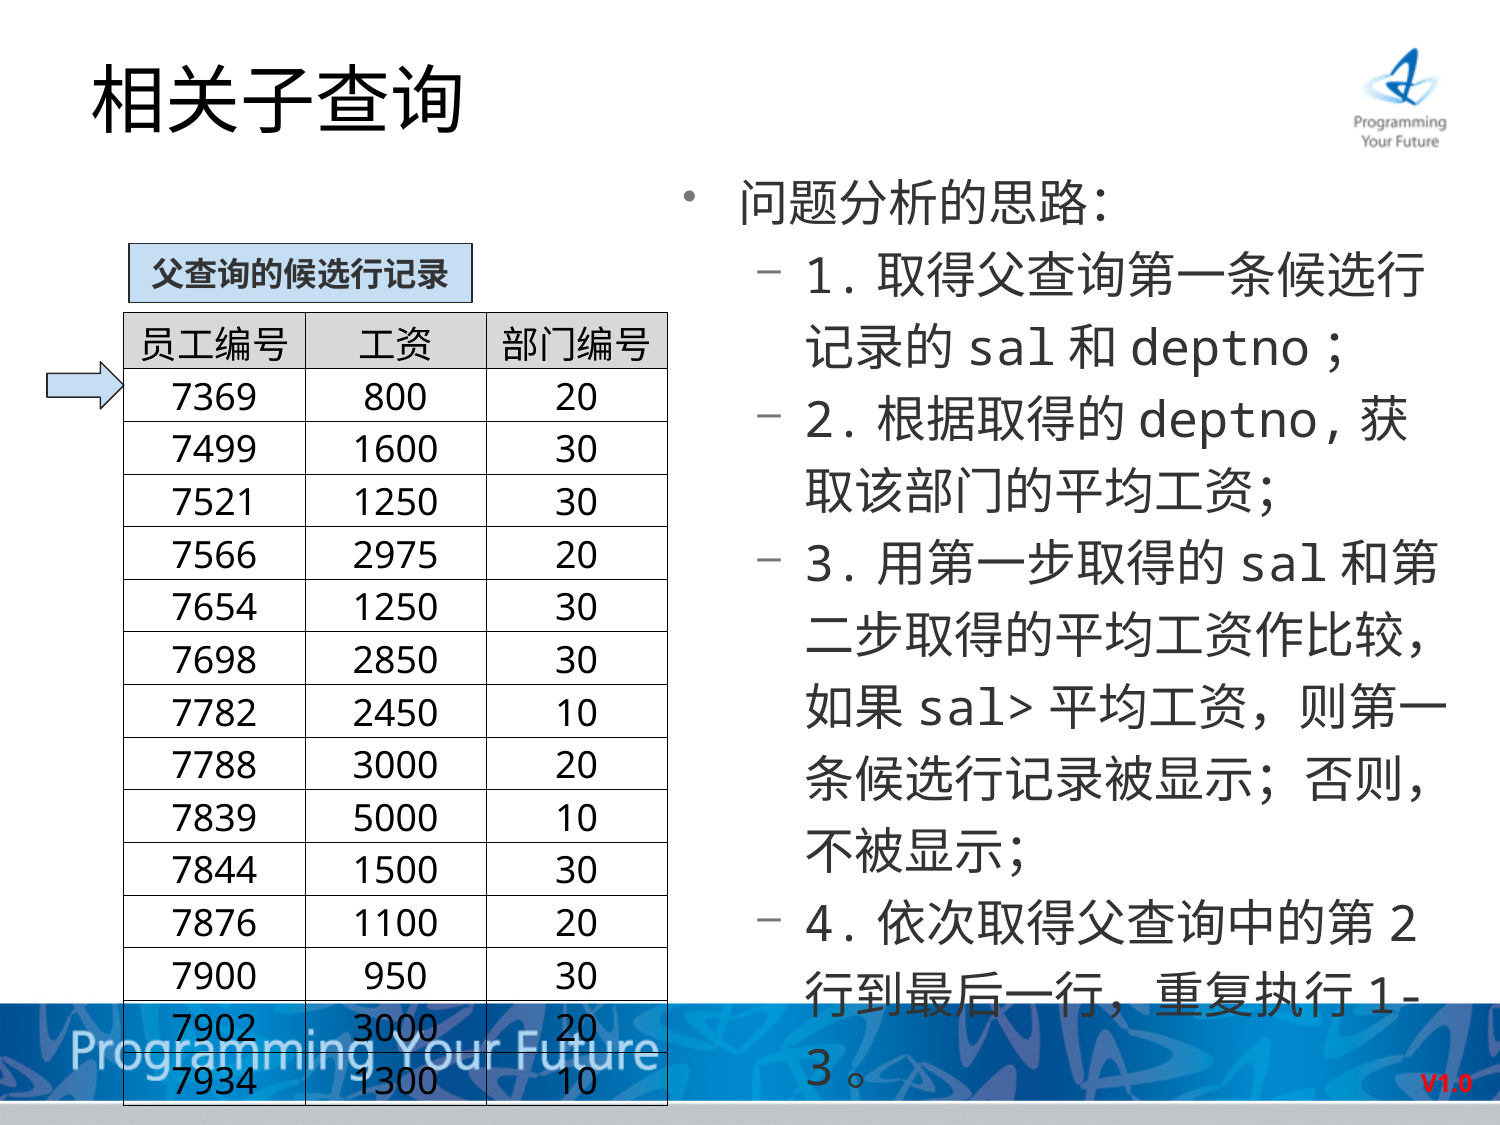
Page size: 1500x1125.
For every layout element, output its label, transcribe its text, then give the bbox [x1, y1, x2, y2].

table_cell 7782 [124, 685, 305, 737]
table_cell 20 [487, 1001, 667, 1052]
table_cell 20 [487, 738, 667, 789]
picture [0, 997, 1500, 1125]
table_cell 3000 [306, 738, 486, 789]
table_cell 30 [487, 843, 667, 895]
table_cell 1300 [306, 1053, 486, 1105]
table_cell 10 [487, 1053, 667, 1105]
table_cell 2850 [306, 632, 486, 684]
table_cell 2450 [306, 685, 486, 737]
text_box 父查询的候选行记录 [128, 243, 473, 303]
table_cell 5000 [306, 790, 486, 842]
table_cell 7566 [124, 527, 305, 579]
table_cell 3000 [306, 1001, 486, 1052]
table_cell 7934 [124, 1053, 305, 1105]
table_header 部门编号 [487, 313, 667, 368]
table_cell 20 [487, 896, 667, 947]
table_header 工资 [306, 313, 486, 368]
picture [1340, 42, 1461, 157]
title 相关子查询 [74, 44, 1271, 162]
table_cell 30 [487, 948, 667, 1000]
table_cell 1600 [306, 422, 486, 474]
table_cell 10 [487, 790, 667, 842]
table_cell 1250 [306, 475, 486, 526]
table_cell 30 [487, 632, 667, 684]
table_cell 950 [306, 948, 486, 1000]
table_cell 800 [306, 369, 486, 421]
table_cell 7876 [124, 896, 305, 947]
table_cell 7788 [124, 738, 305, 789]
table_cell 10 [487, 685, 667, 737]
table_cell 1100 [306, 896, 486, 947]
text_box [47, 361, 123, 409]
table_cell 1500 [306, 843, 486, 895]
table_cell 7844 [124, 843, 305, 895]
table_cell 7499 [124, 422, 305, 474]
table_cell 7654 [124, 580, 305, 631]
table_cell 30 [487, 422, 667, 474]
table_header 员工编号 [124, 313, 305, 368]
table_cell 30 [487, 475, 667, 526]
table_cell 7902 [124, 1001, 305, 1052]
table_cell 2975 [306, 527, 486, 579]
table_cell 7839 [124, 790, 305, 842]
table_cell 20 [487, 369, 667, 421]
table_cell 7369 [124, 369, 305, 421]
table_cell 7521 [124, 475, 305, 526]
table_cell 1250 [306, 580, 486, 631]
table_cell 7698 [124, 632, 305, 684]
table_cell 20 [487, 527, 667, 579]
text_box 问题分析的思路： 1.取得父查询第一条候选行记录的sal和deptno； 2.根据取得的deptno,获取该部门的平均工资； 3.用第一步取得的sal和第二步取得的平均工资作比较，如果sal>平均工资，则第一条候选行记录被显示；否则，不被显示； 4.依次取得父查询中的第2行到最后一行，重复执行1-3。 [667, 163, 1471, 1083]
table_cell 7900 [124, 948, 305, 1000]
table_cell 30 [487, 580, 667, 631]
